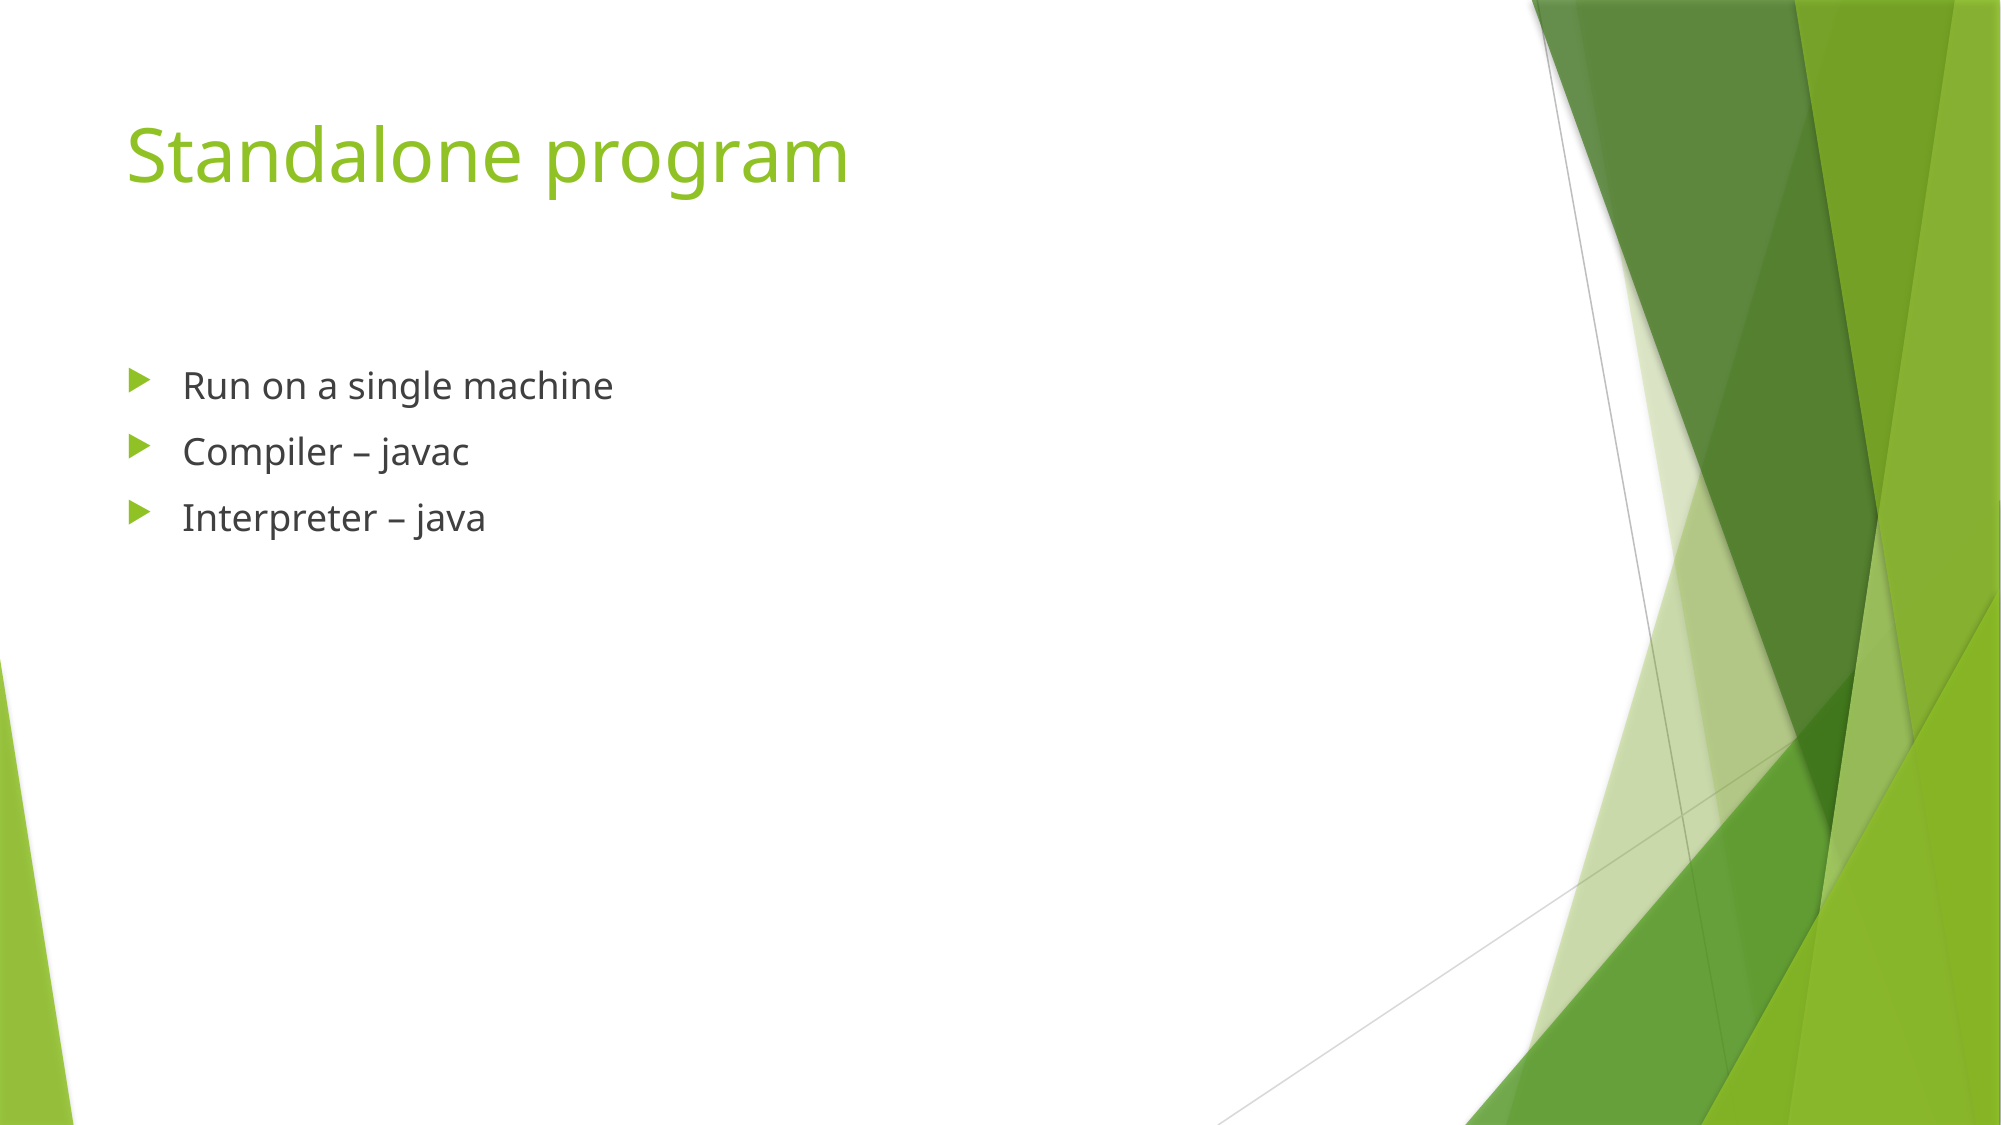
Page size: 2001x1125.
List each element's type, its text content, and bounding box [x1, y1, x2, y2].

list Run on a single machine Compiler – javac Interpreter – java [111, 354, 1522, 992]
title Standalone program [111, 99, 1522, 317]
